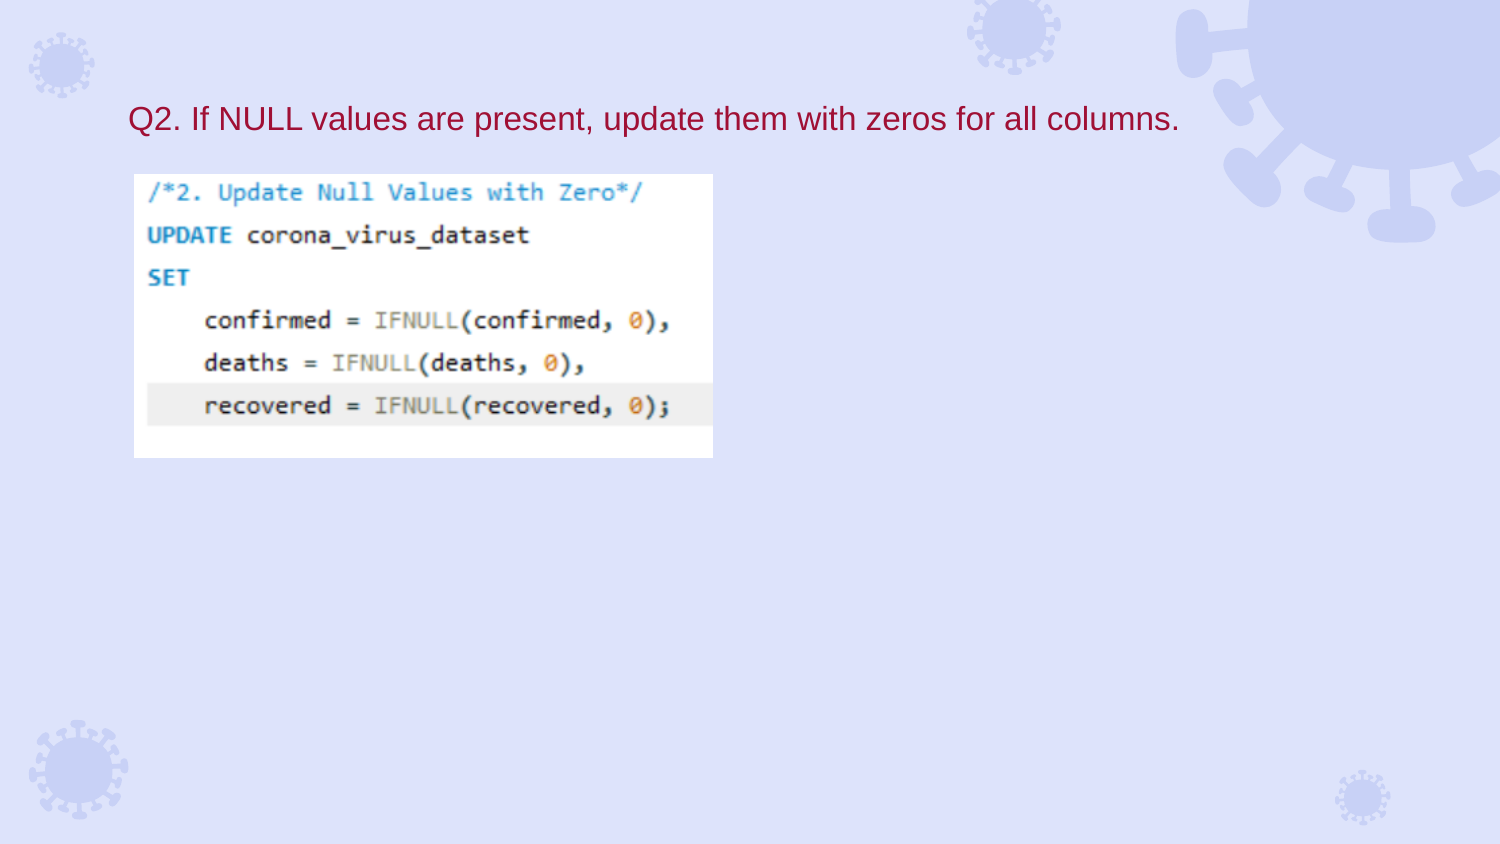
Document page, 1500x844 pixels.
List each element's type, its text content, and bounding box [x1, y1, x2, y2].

picture [133, 173, 714, 458]
text_box Q2. If NULL values are present, update them with zeros for all columns. [113, 81, 1240, 175]
